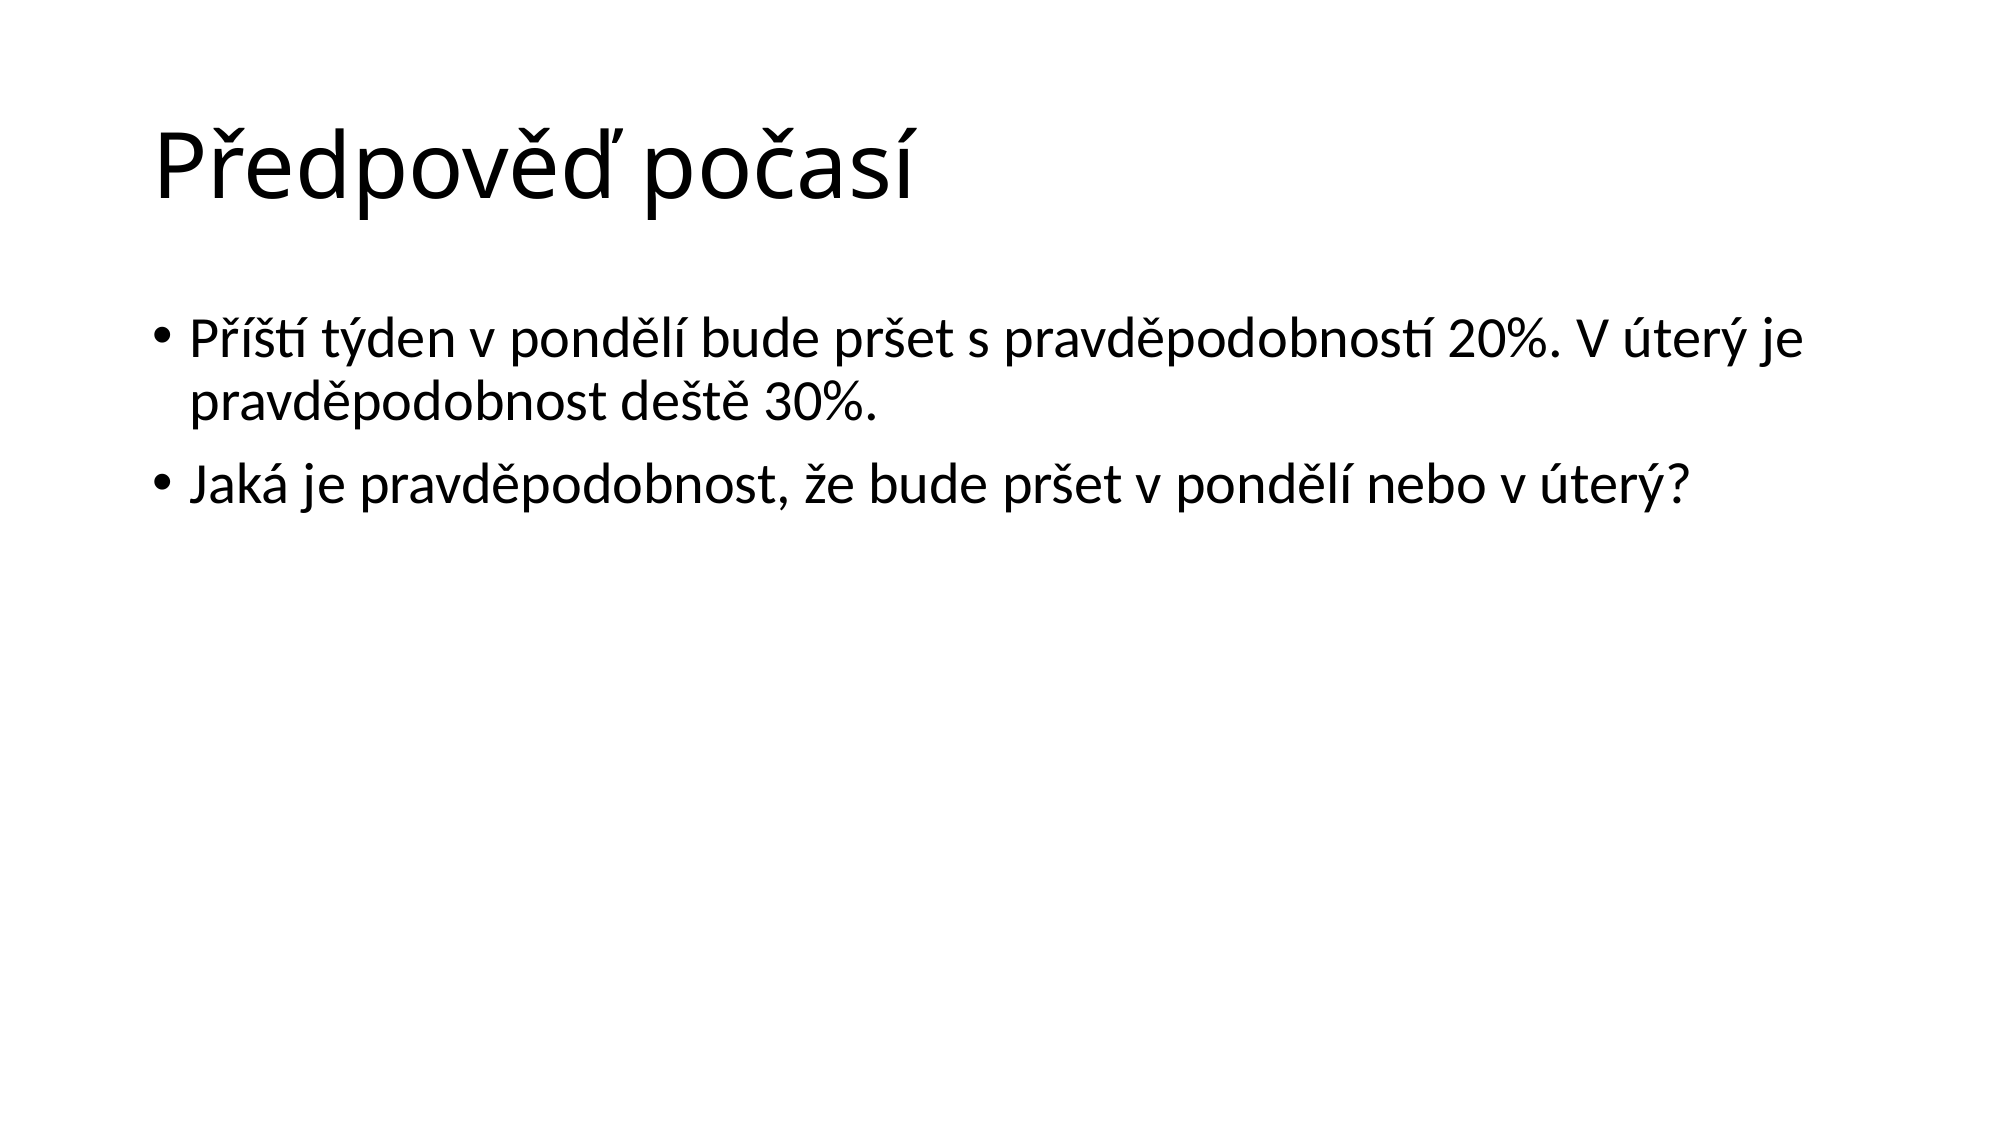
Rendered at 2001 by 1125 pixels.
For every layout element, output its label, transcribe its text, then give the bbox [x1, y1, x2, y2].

list Příští týden v pondělí bude pršet s pravděpodobností 20%. V úterý je pravděpodobnost deště 30%. Jaká je pravděpodobnost, že bude pršet v pondělí nebo v úterý? [137, 299, 1863, 1014]
title Předpověď počasí [137, 59, 1863, 278]
